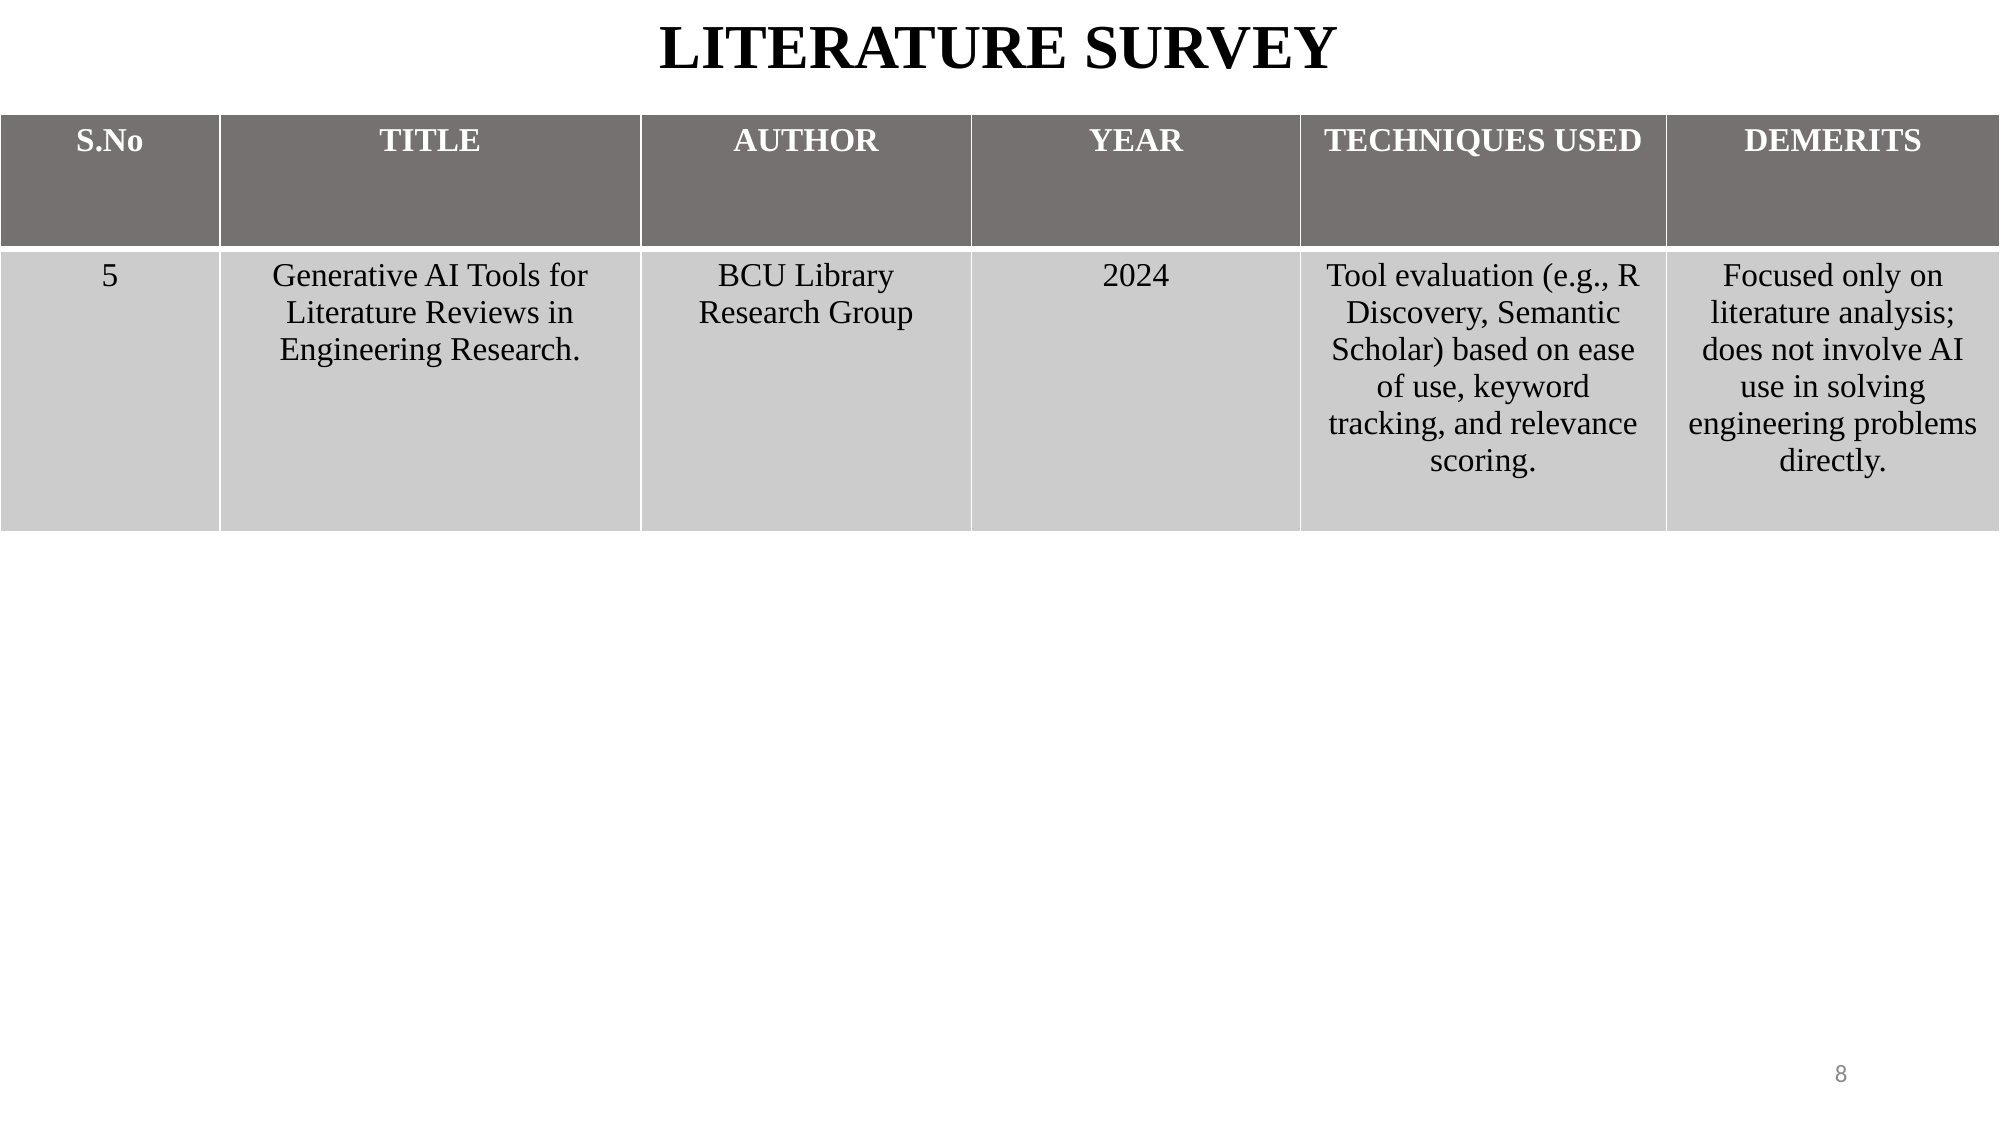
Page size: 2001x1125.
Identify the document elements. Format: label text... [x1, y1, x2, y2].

table_header S.No [1, 115, 219, 246]
table_header TITLE [221, 115, 640, 246]
slide_number 8 [1412, 1042, 1863, 1103]
table_cell 5 [1, 252, 219, 531]
table_header TECHNIQUES USED [1301, 115, 1666, 246]
table_header DEMERITS [1667, 115, 1999, 246]
table_cell Focused only on literature analysis; does not involve AI use in solving engineering problems directly. [1667, 252, 1999, 531]
table_header YEAR [972, 115, 1300, 246]
table_cell 2024 [972, 252, 1300, 531]
table_header AUTHOR [642, 115, 971, 246]
table_cell Tool evaluation (e.g., R Discovery, Semantic Scholar) based on ease of use, keyword tracking, and relevance scoring. [1301, 252, 1666, 531]
title LITERATURE SURVEY [137, 0, 1863, 111]
table_cell BCU Library Research Group [642, 252, 971, 531]
table_cell Generative AI Tools for Literature Reviews in Engineering Research. [221, 252, 640, 531]
